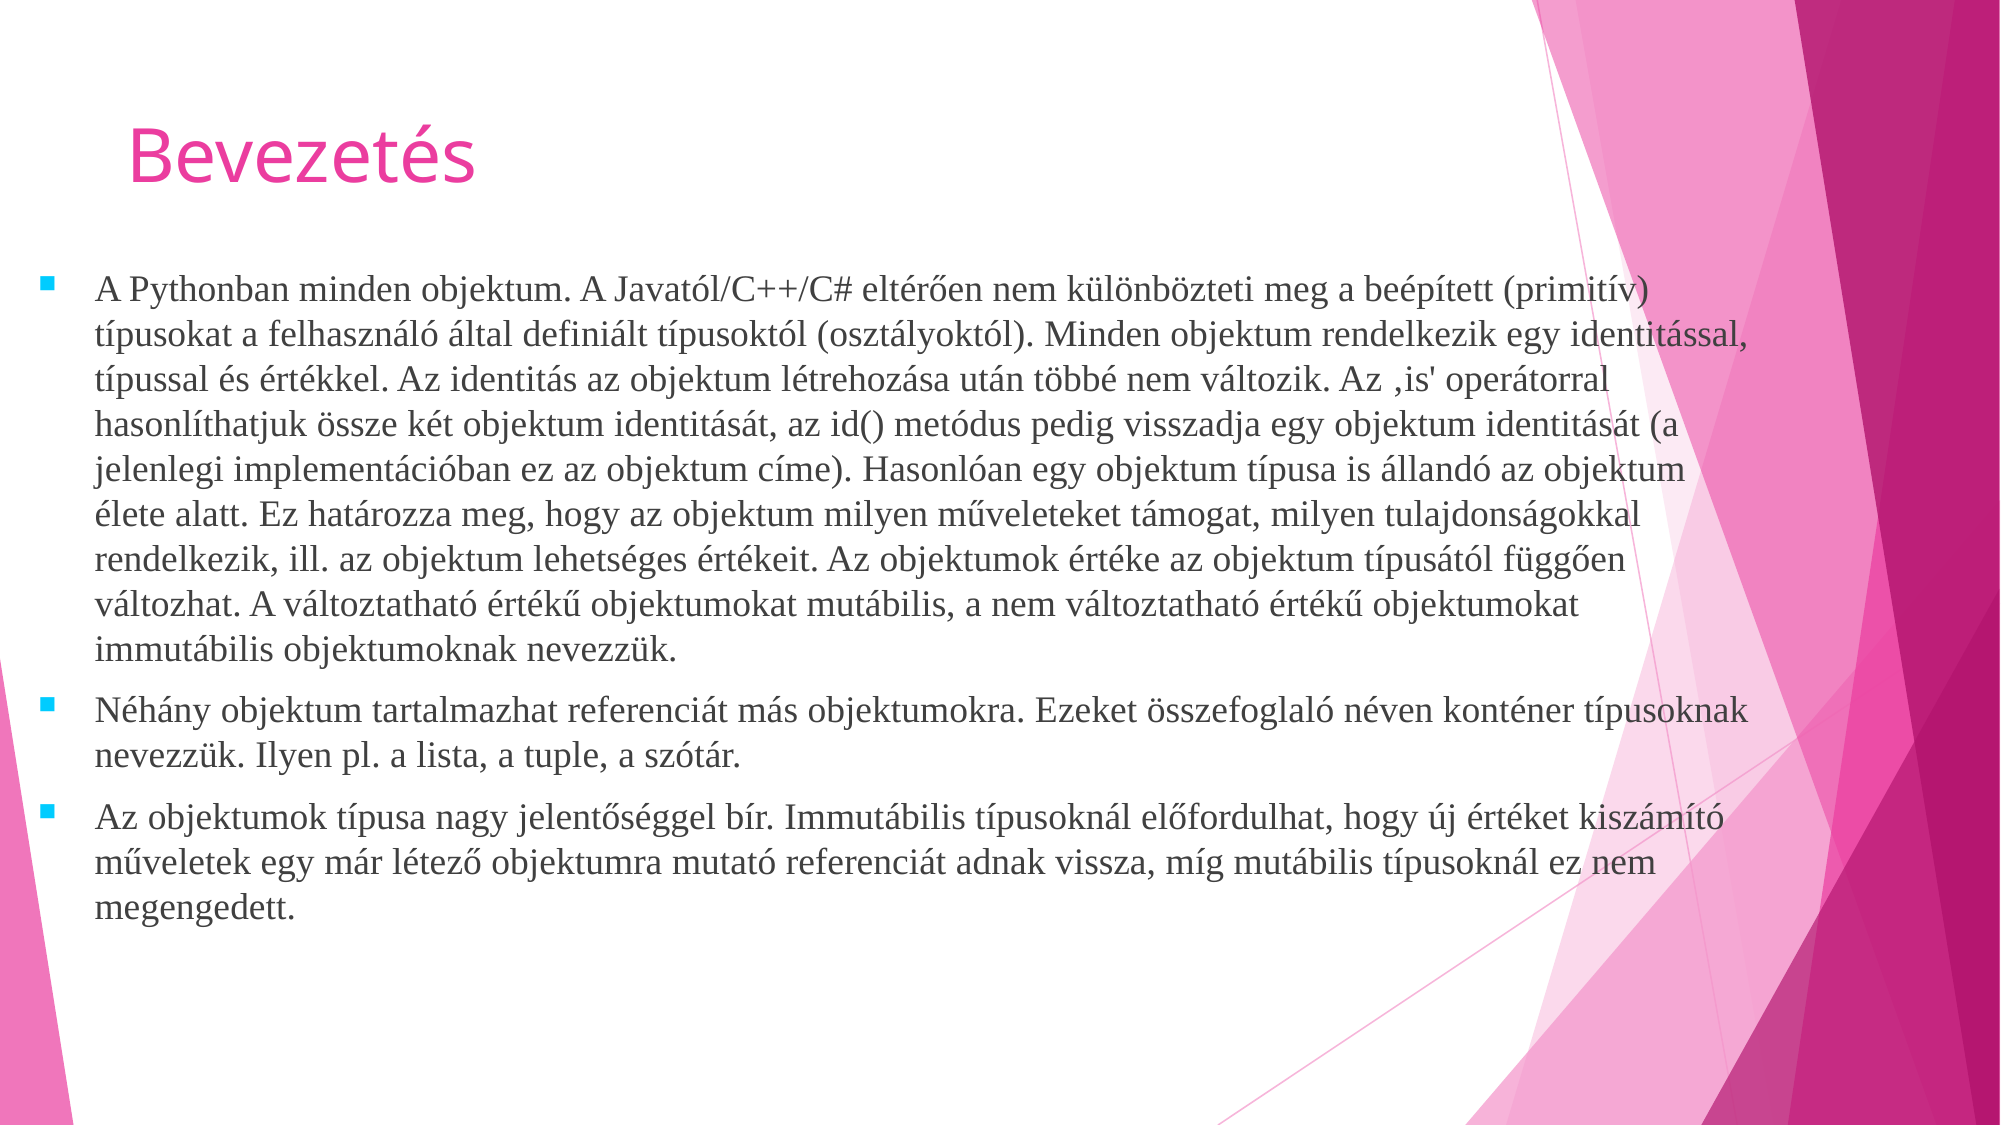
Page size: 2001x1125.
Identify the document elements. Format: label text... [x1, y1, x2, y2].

list A Pythonban minden objektum. A Javatól/C++/C# eltérően nem különbözteti meg a beépített (primitív) típusokat a felhasználó által definiált típusoktól (osztályoktól). Minden objektum rendelkezik egy identitással, típussal és értékkel. Az identitás az objektum létrehozása után többé nem változik. Az ‚is' operátorral hasonlíthatjuk össze két objektum identitását, az id() metódus pedig visszadja egy objektum identitását (a jelenlegi implementációban ez az objektum címe). Hasonlóan egy objektum típusa is állandó az objektum élete alatt. Ez határozza meg, hogy az objektum milyen műveleteket támogat, milyen tulajdonságokkal rendelkezik, ill. az objektum lehetséges értékeit. Az objektumok értéke az objektum típusától függően változhat. A változtatható értékű objektumokat mutábilis, a nem változtatható értékű objektumokat immutábilis objektumoknak nevezzük. Néhány objektum tartalmazhat referenciát más objektumokra. Ezeket összefoglaló néven konténer típusoknak nevezzük. Ilyen pl. a lista, a tuple, a szótár. Az objektumok típusa nagy jelentőséggel bír. Immutábilis típusoknál előfordulhat, hogy új értéket kiszámító műveletek egy már létező objektumra mutató referenciát adnak vissza, míg mutábilis típusoknál ez nem megengedett. [23, 256, 1776, 1125]
title Bevezetés [111, 99, 1522, 256]
